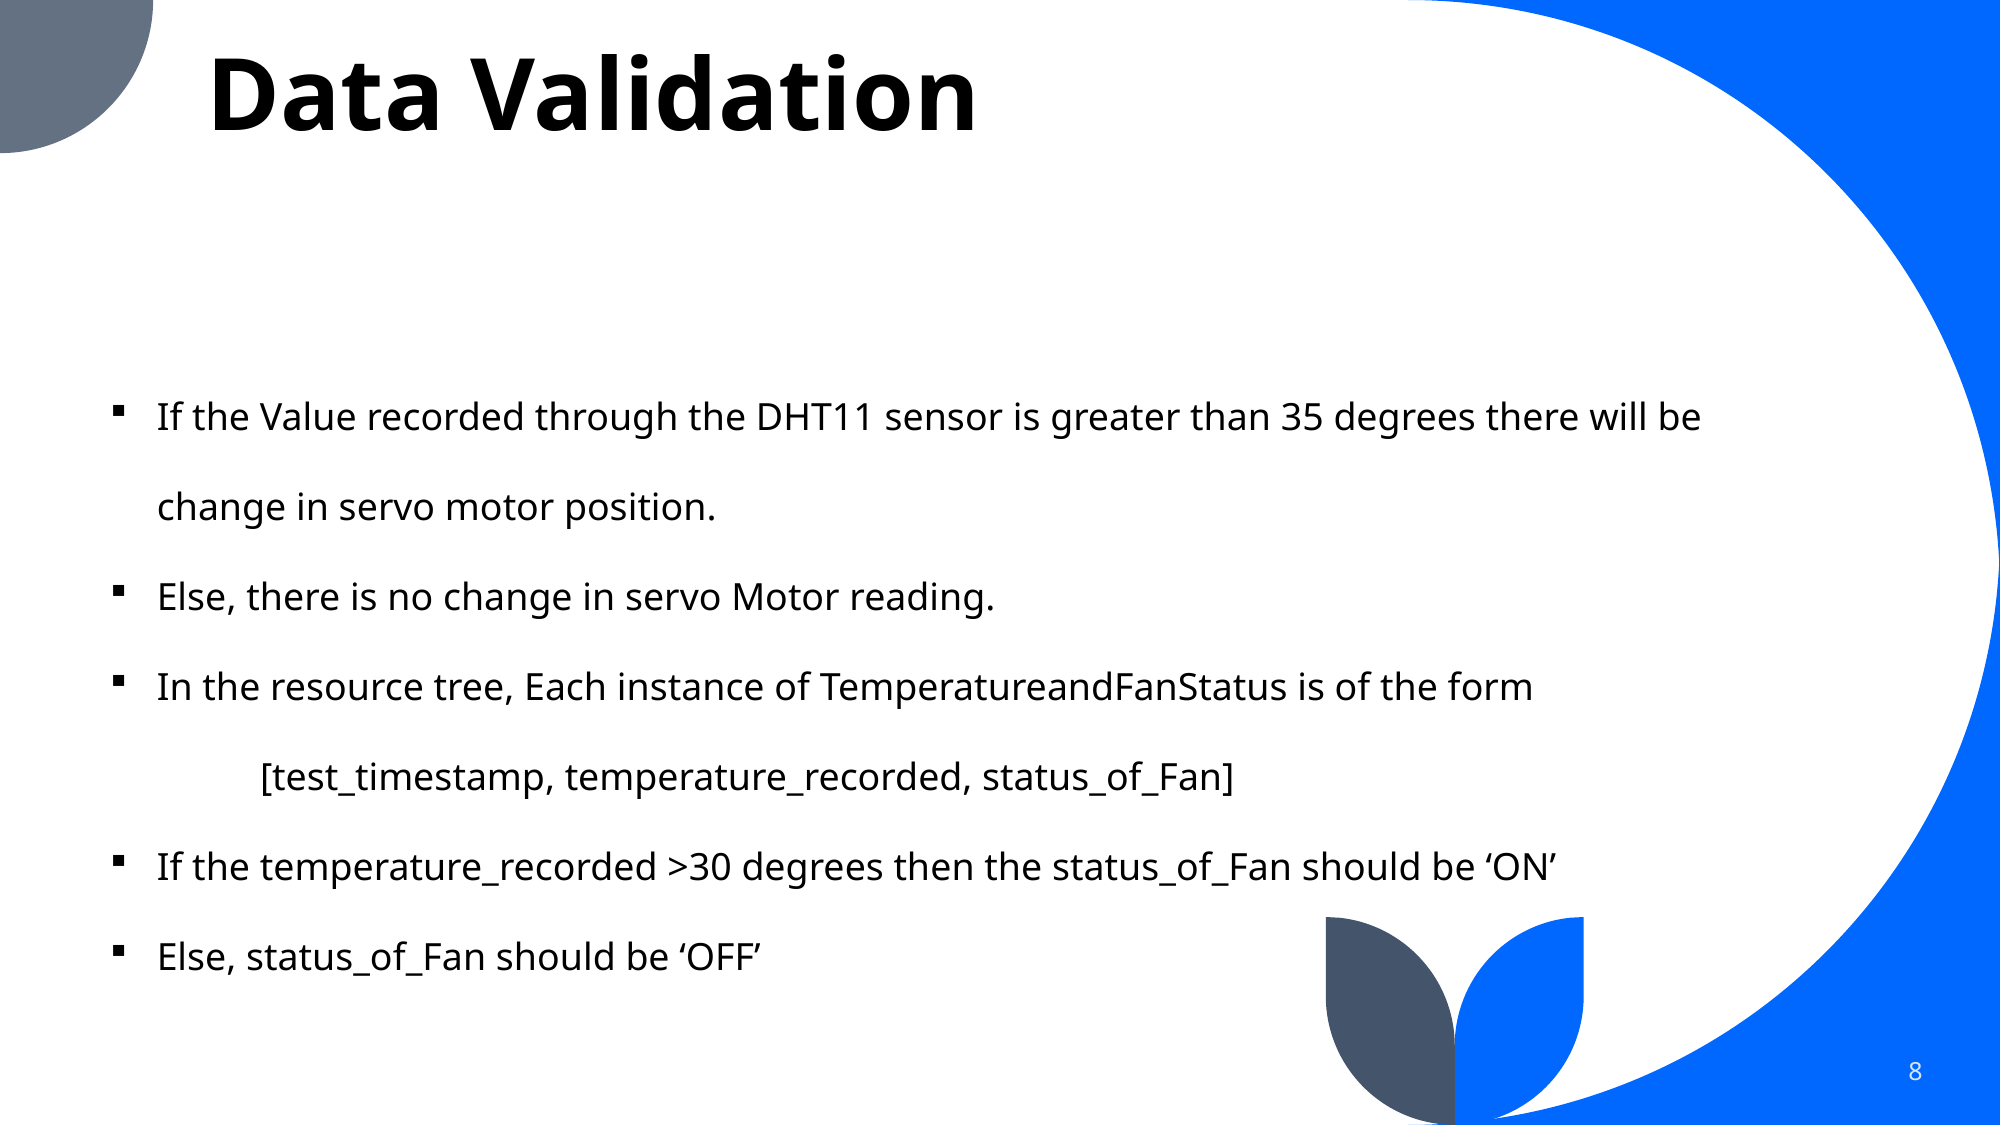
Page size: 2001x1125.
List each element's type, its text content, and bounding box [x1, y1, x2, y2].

slide_number 8 [1665, 1042, 1938, 1103]
title Data Validation [191, 62, 1796, 280]
text_box If the Value recorded through the DHT11 sensor is greater than 35 degrees there will be change in servo motor position. Else, there is no change in servo Motor reading. In the resource tree, Each instance of TemperatureandFanStatus is of the form [test_timestamp, temperature_recorded, status_of_Fan] If the temperature_recorded >30 degrees then the status_of_Fan should be ‘ON’ Else, status_of_Fan should be ‘OFF’ [95, 340, 1757, 986]
